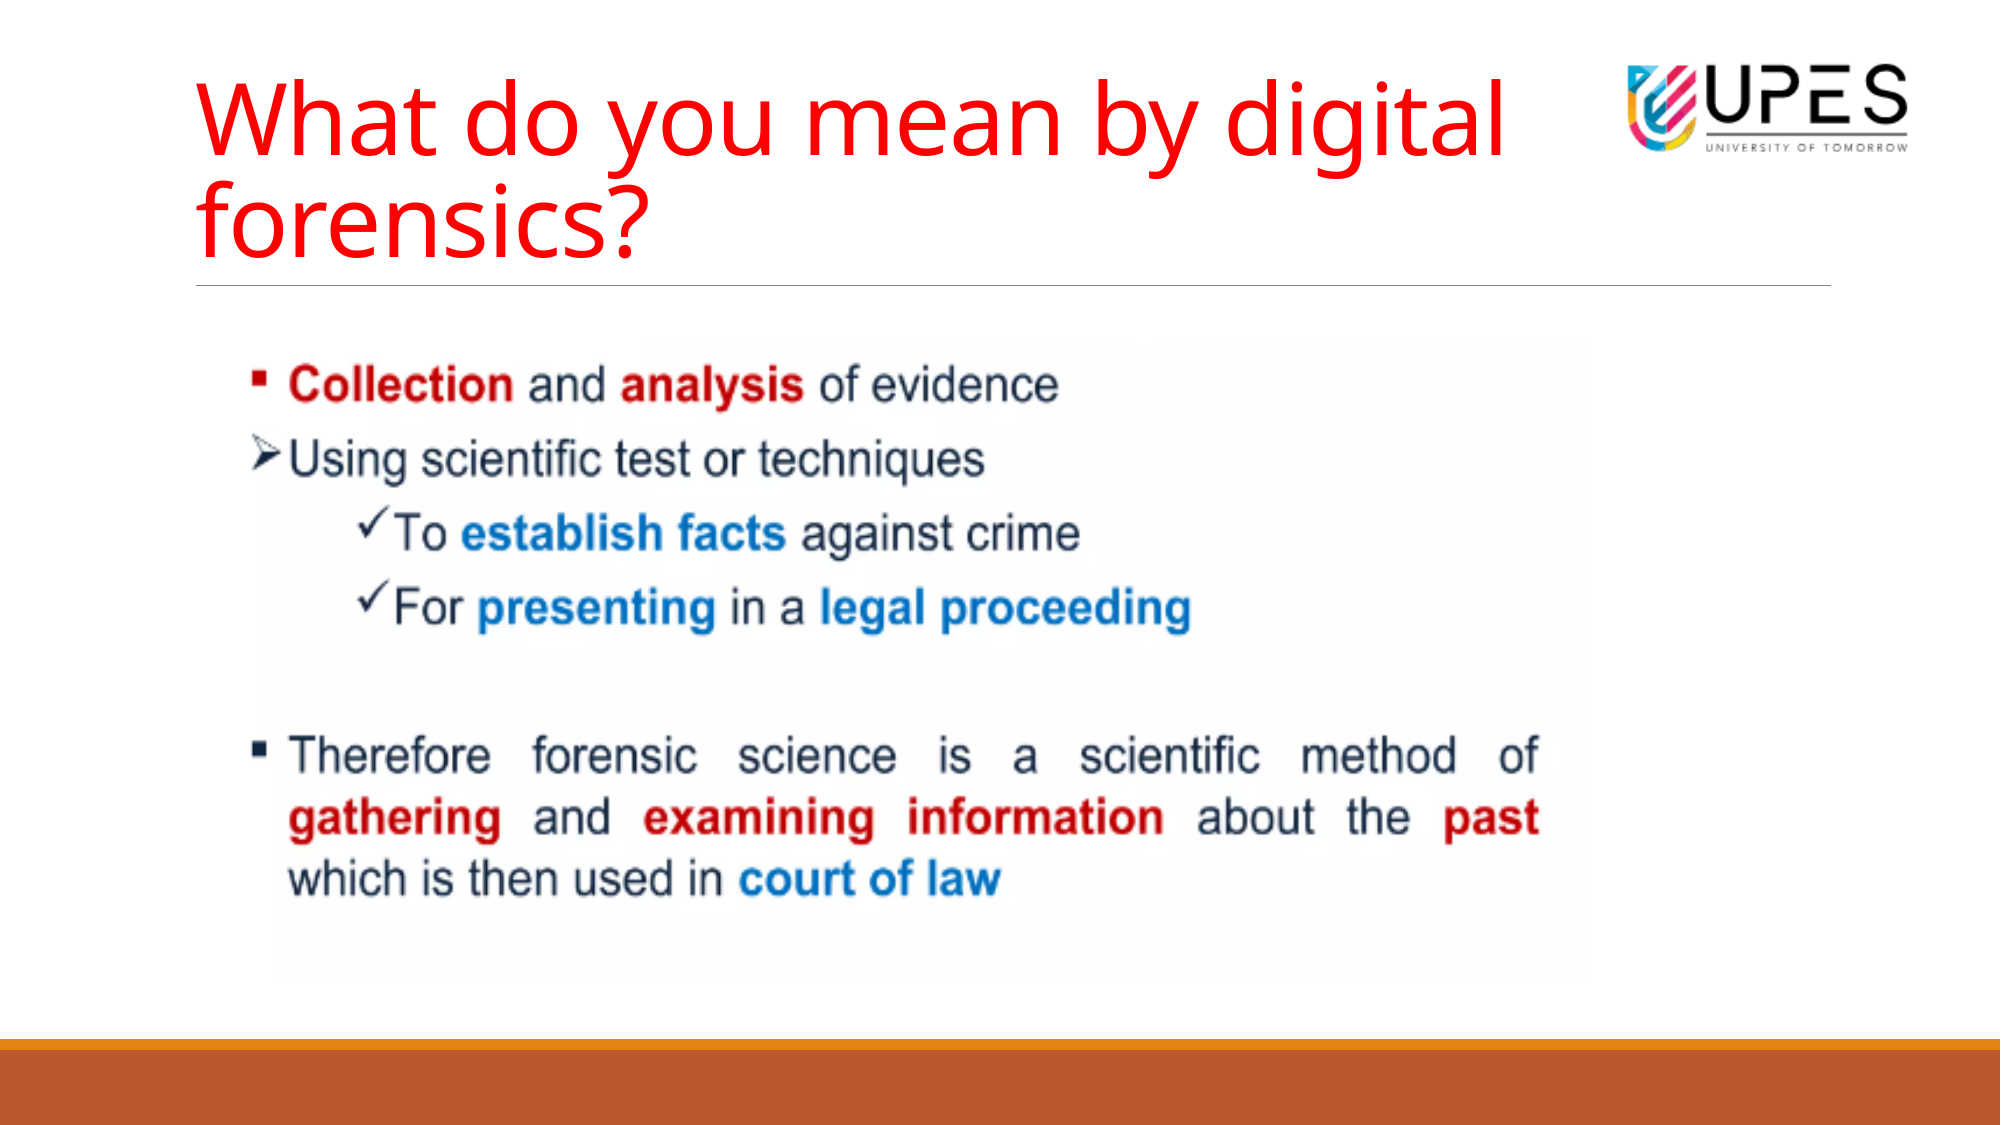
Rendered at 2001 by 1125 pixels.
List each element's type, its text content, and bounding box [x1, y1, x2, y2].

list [225, 341, 1588, 982]
picture [1600, 46, 1935, 167]
title What do you mean by digital forensics? [180, 47, 1830, 285]
